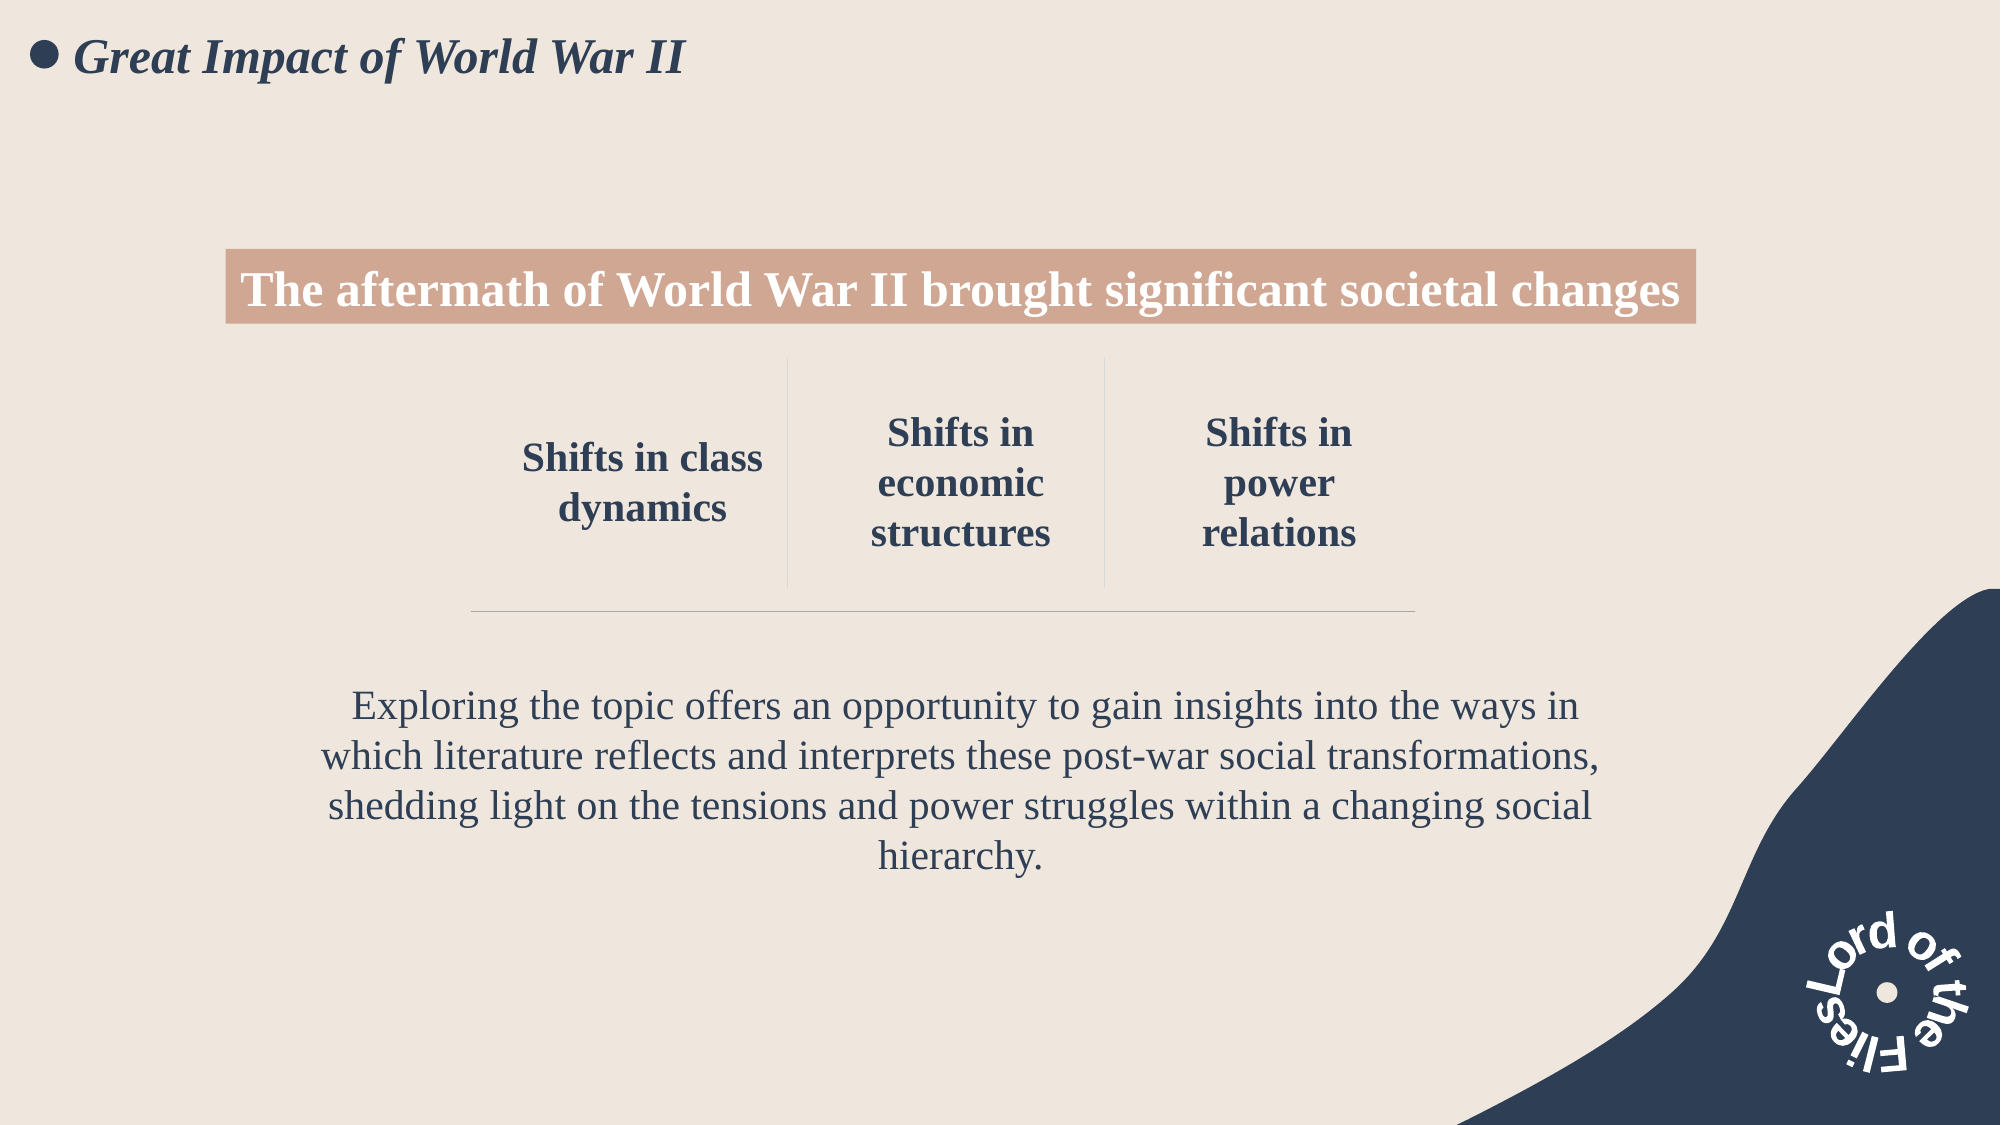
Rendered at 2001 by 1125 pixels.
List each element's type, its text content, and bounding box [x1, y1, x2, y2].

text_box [29, 16, 728, 93]
text_box Exploring the topic offers an opportunity to gain insights into the ways in which literature reflects and interprets these post-war social transformations, shedding light on the tensions and power struggles within a changing social hierarchy. [287, 677, 1634, 878]
text_box [1875, 981, 1899, 1004]
text_box Shifts in power relations [1143, 437, 1416, 522]
text_box Shifts in class dynamics [506, 437, 779, 522]
text_box Shifts in economic structures [825, 437, 1097, 522]
text_box [1454, 587, 2000, 1125]
text_box The aftermath of World War II brought significant societal changes [225, 248, 1697, 324]
